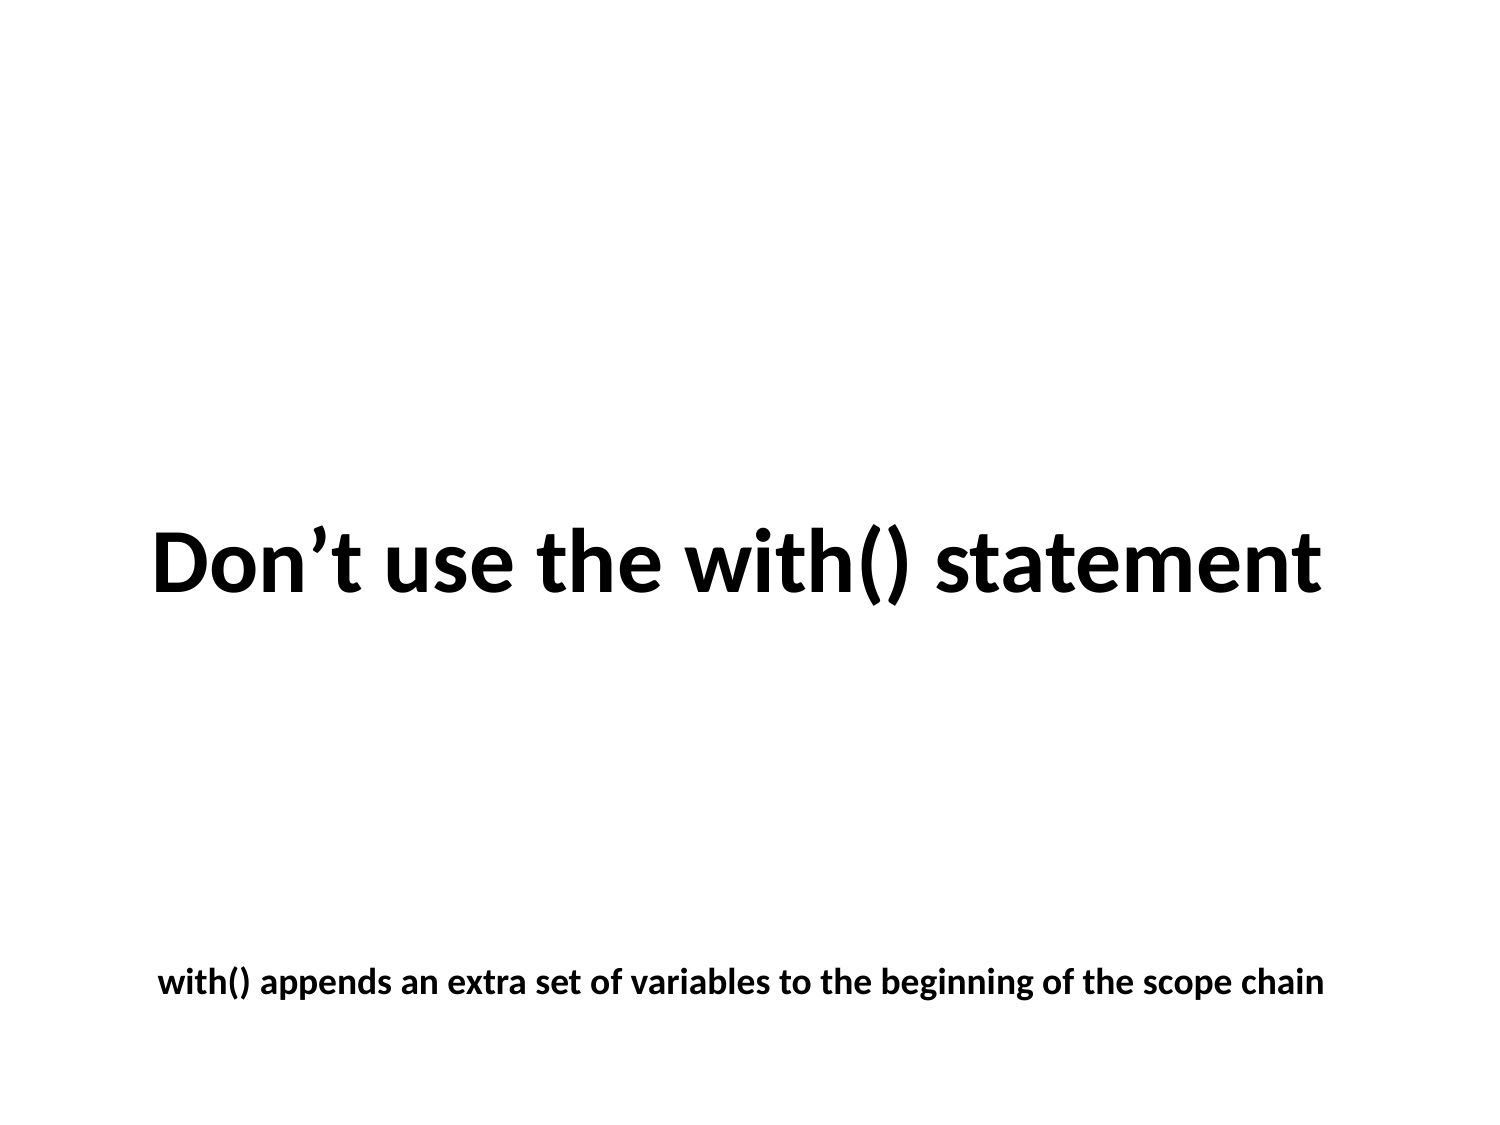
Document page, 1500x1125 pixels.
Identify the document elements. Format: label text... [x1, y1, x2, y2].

text_box with() appends an extra set of variables to the beginning of the scope chain [149, 949, 1425, 1010]
title Don’t use the with() statement [61, 461, 1413, 651]
